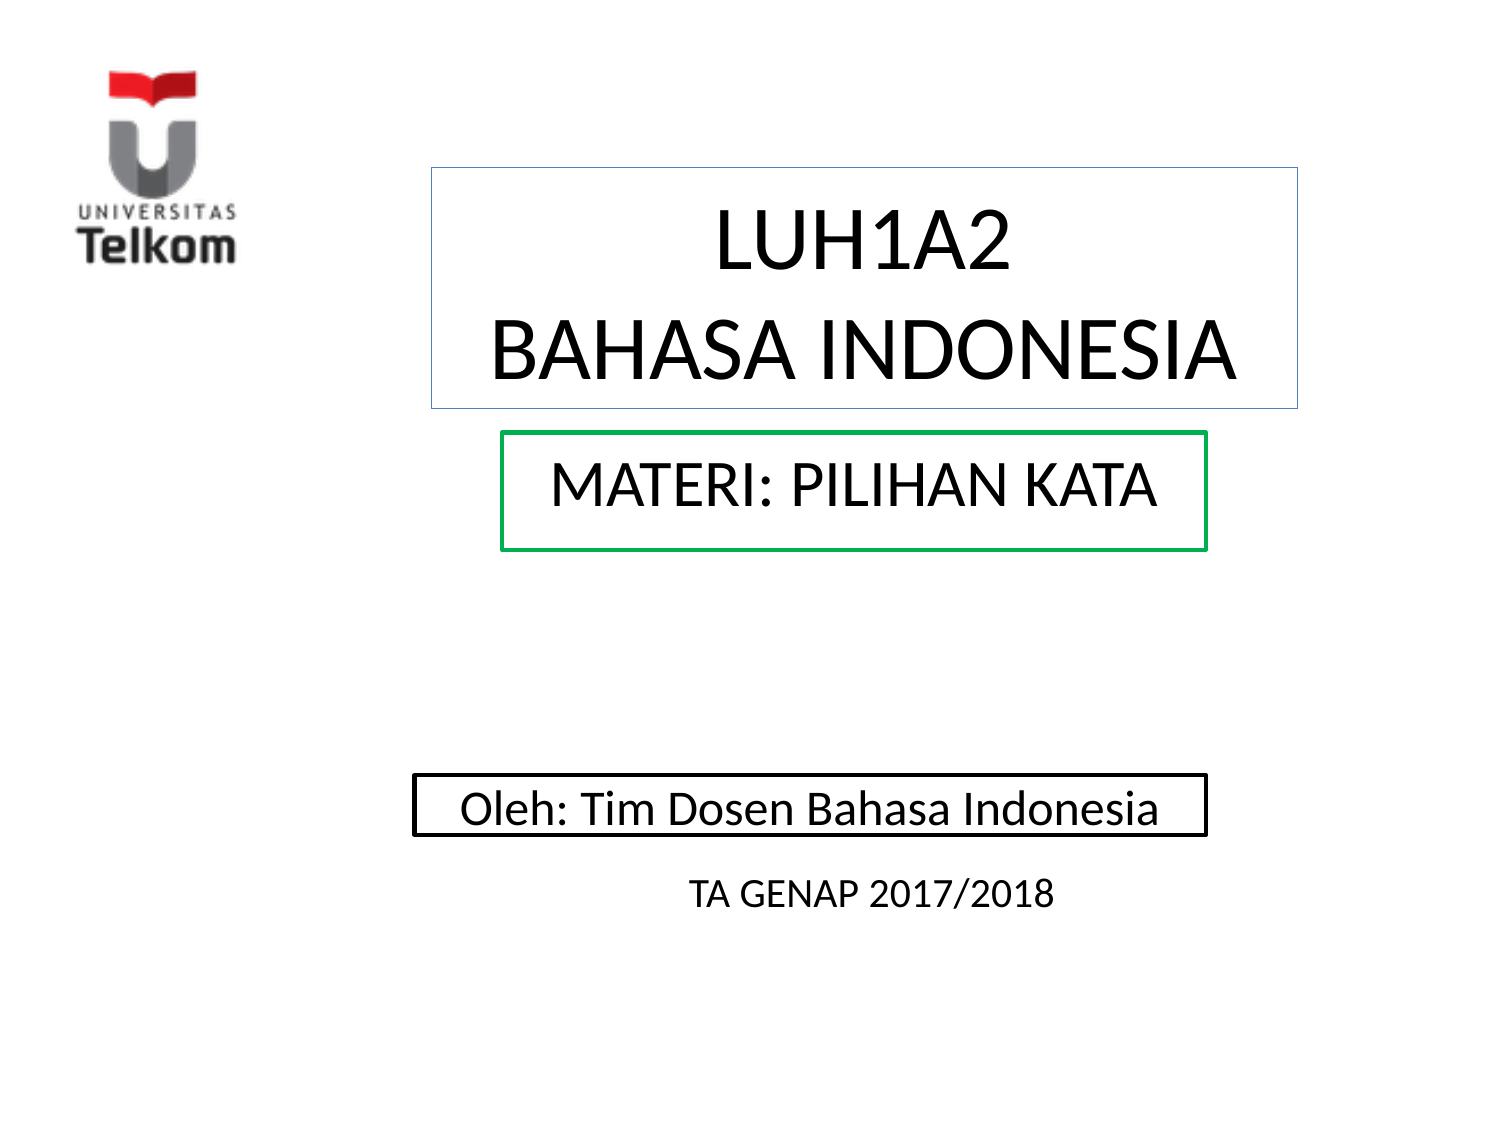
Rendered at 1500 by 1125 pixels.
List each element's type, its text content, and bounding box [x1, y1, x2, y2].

footer Oleh: Tim Dosen Bahasa Indonesia [412, 773, 1208, 837]
text_box MATERI: PILIHAN KATA [500, 430, 1208, 552]
title LUH1A2 BAHASA INDONESIA [431, 167, 1298, 409]
picture [52, 67, 253, 268]
subtitle TA GENAP 2017/2018 [596, 857, 1157, 929]
